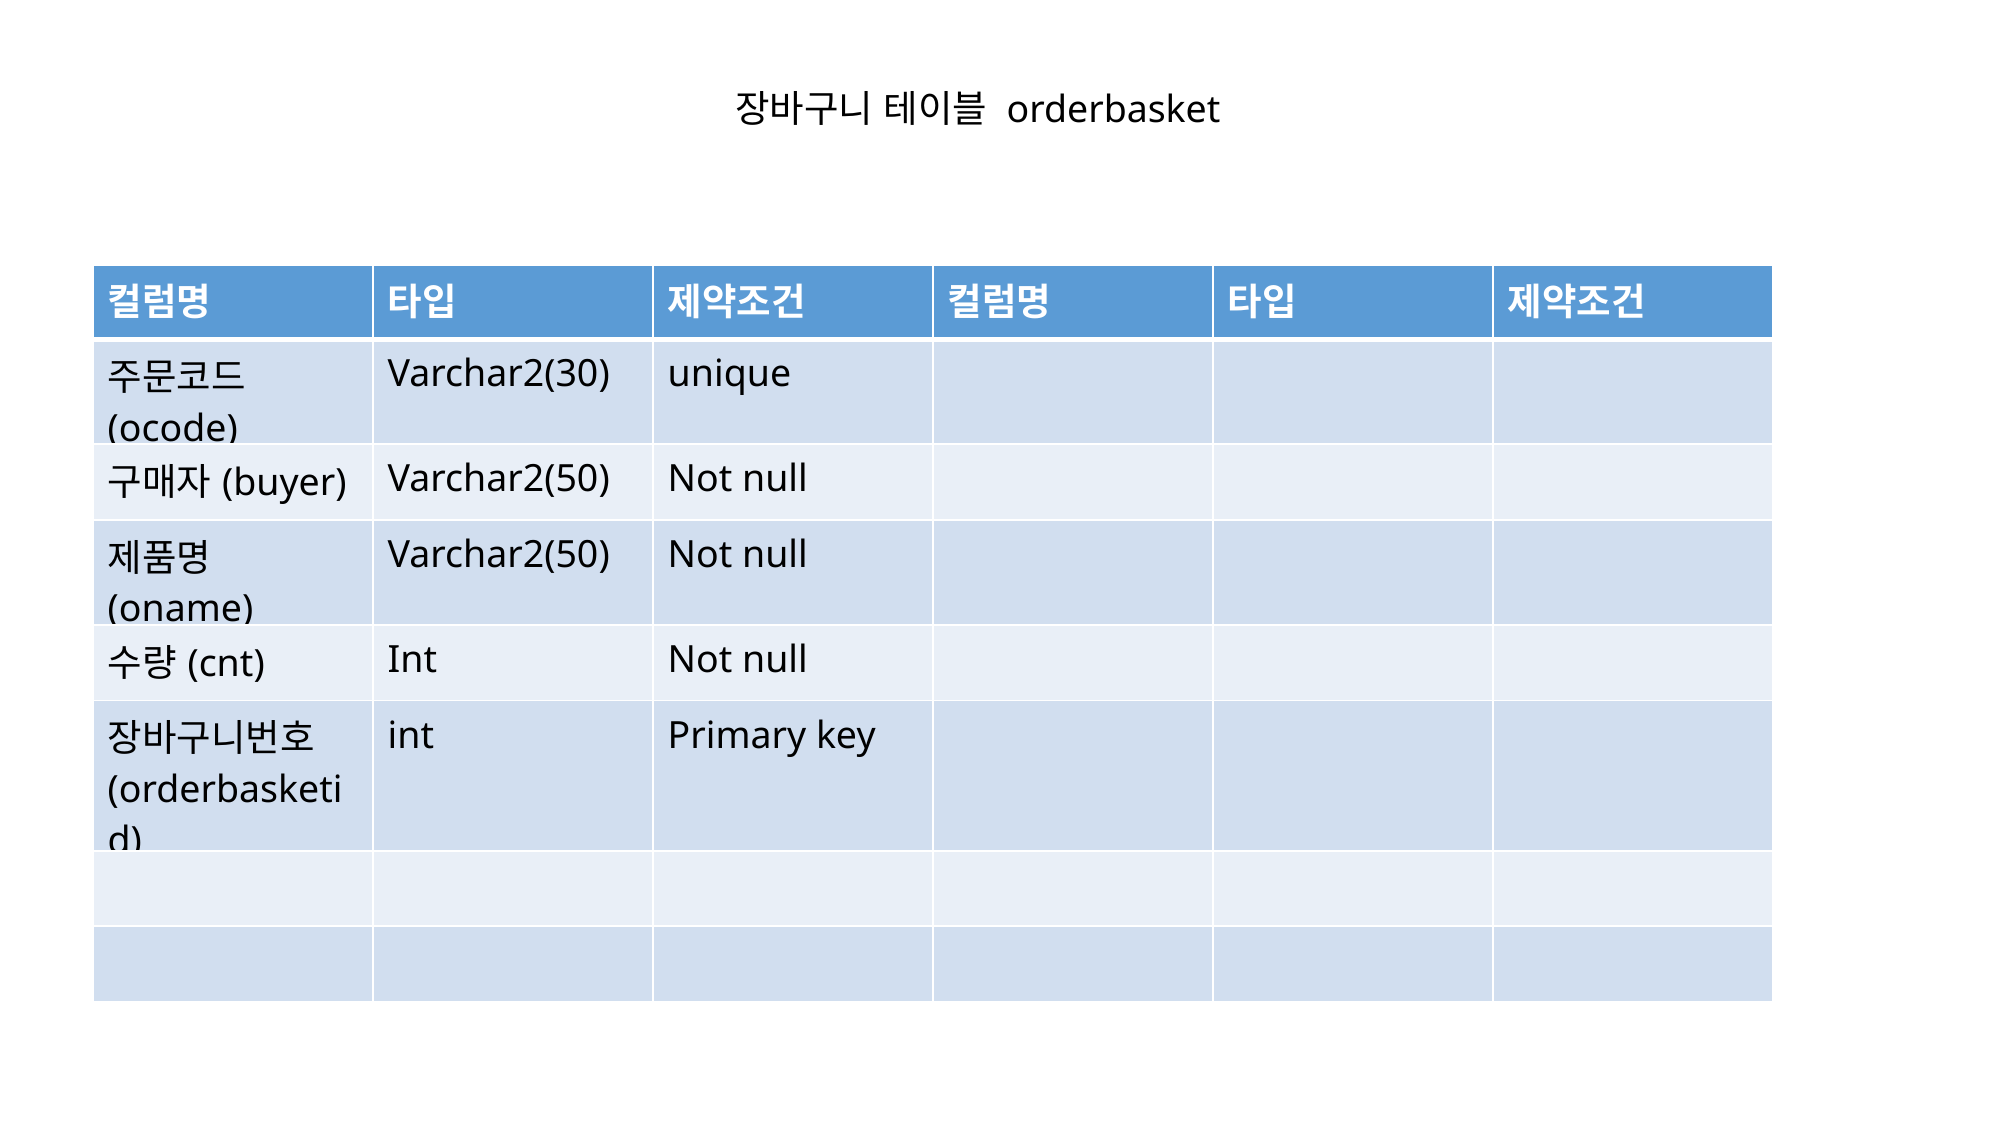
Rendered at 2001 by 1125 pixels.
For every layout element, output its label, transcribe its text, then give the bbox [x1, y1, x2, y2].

table_cell 수량(cnt) [94, 626, 372, 700]
table_cell [94, 927, 372, 1001]
table_cell Int [374, 626, 652, 700]
table_cell 제품명(oname) [94, 521, 372, 624]
table_cell [934, 342, 1212, 443]
table_cell [1494, 445, 1772, 519]
table_cell [1494, 852, 1772, 925]
table_cell [374, 927, 652, 1001]
table_cell Varchar2(50) [374, 445, 652, 519]
table_cell 주문코드(ocode) [94, 342, 372, 443]
table_cell [1214, 852, 1492, 925]
table_header 컬럼명 [94, 266, 372, 337]
table_cell [374, 852, 652, 925]
table_cell [1214, 445, 1492, 519]
table_cell [1214, 342, 1492, 443]
table_cell [934, 445, 1212, 519]
table_cell Varchar2(30) [374, 342, 652, 443]
table_header 타입 [374, 266, 652, 337]
table_cell Not null [654, 445, 932, 519]
table_header 제약조건 [1494, 266, 1772, 337]
text_box 장바구니 테이블 orderbasket [720, 77, 1236, 138]
table_cell [94, 852, 372, 925]
table_cell [654, 852, 932, 925]
table_cell [934, 701, 1212, 850]
table_cell Varchar2(50) [374, 521, 652, 624]
table_cell [1494, 521, 1772, 624]
table_cell [1494, 626, 1772, 700]
table_cell int [374, 701, 652, 850]
table_header 컬럼명 [934, 266, 1212, 337]
table_cell [1494, 927, 1772, 1001]
table_cell [1214, 927, 1492, 1001]
table_cell Primary key [654, 701, 932, 850]
table_cell [1494, 701, 1772, 850]
table_cell [934, 521, 1212, 624]
table_cell [1214, 521, 1492, 624]
table_header 타입 [1214, 266, 1492, 337]
table_cell [654, 927, 932, 1001]
table_cell Not null [654, 521, 932, 624]
table_header 제약조건 [654, 266, 932, 337]
table_cell 장바구니번호(orderbasketid) [94, 701, 372, 850]
table_cell [934, 927, 1212, 1001]
table_cell unique [654, 342, 932, 443]
table_cell [934, 626, 1212, 700]
table_cell [934, 852, 1212, 925]
table_cell [1214, 626, 1492, 700]
table_cell [1214, 701, 1492, 850]
table_cell Not null [654, 626, 932, 700]
table_cell [1494, 342, 1772, 443]
table_cell 구매자(buyer) [94, 445, 372, 519]
